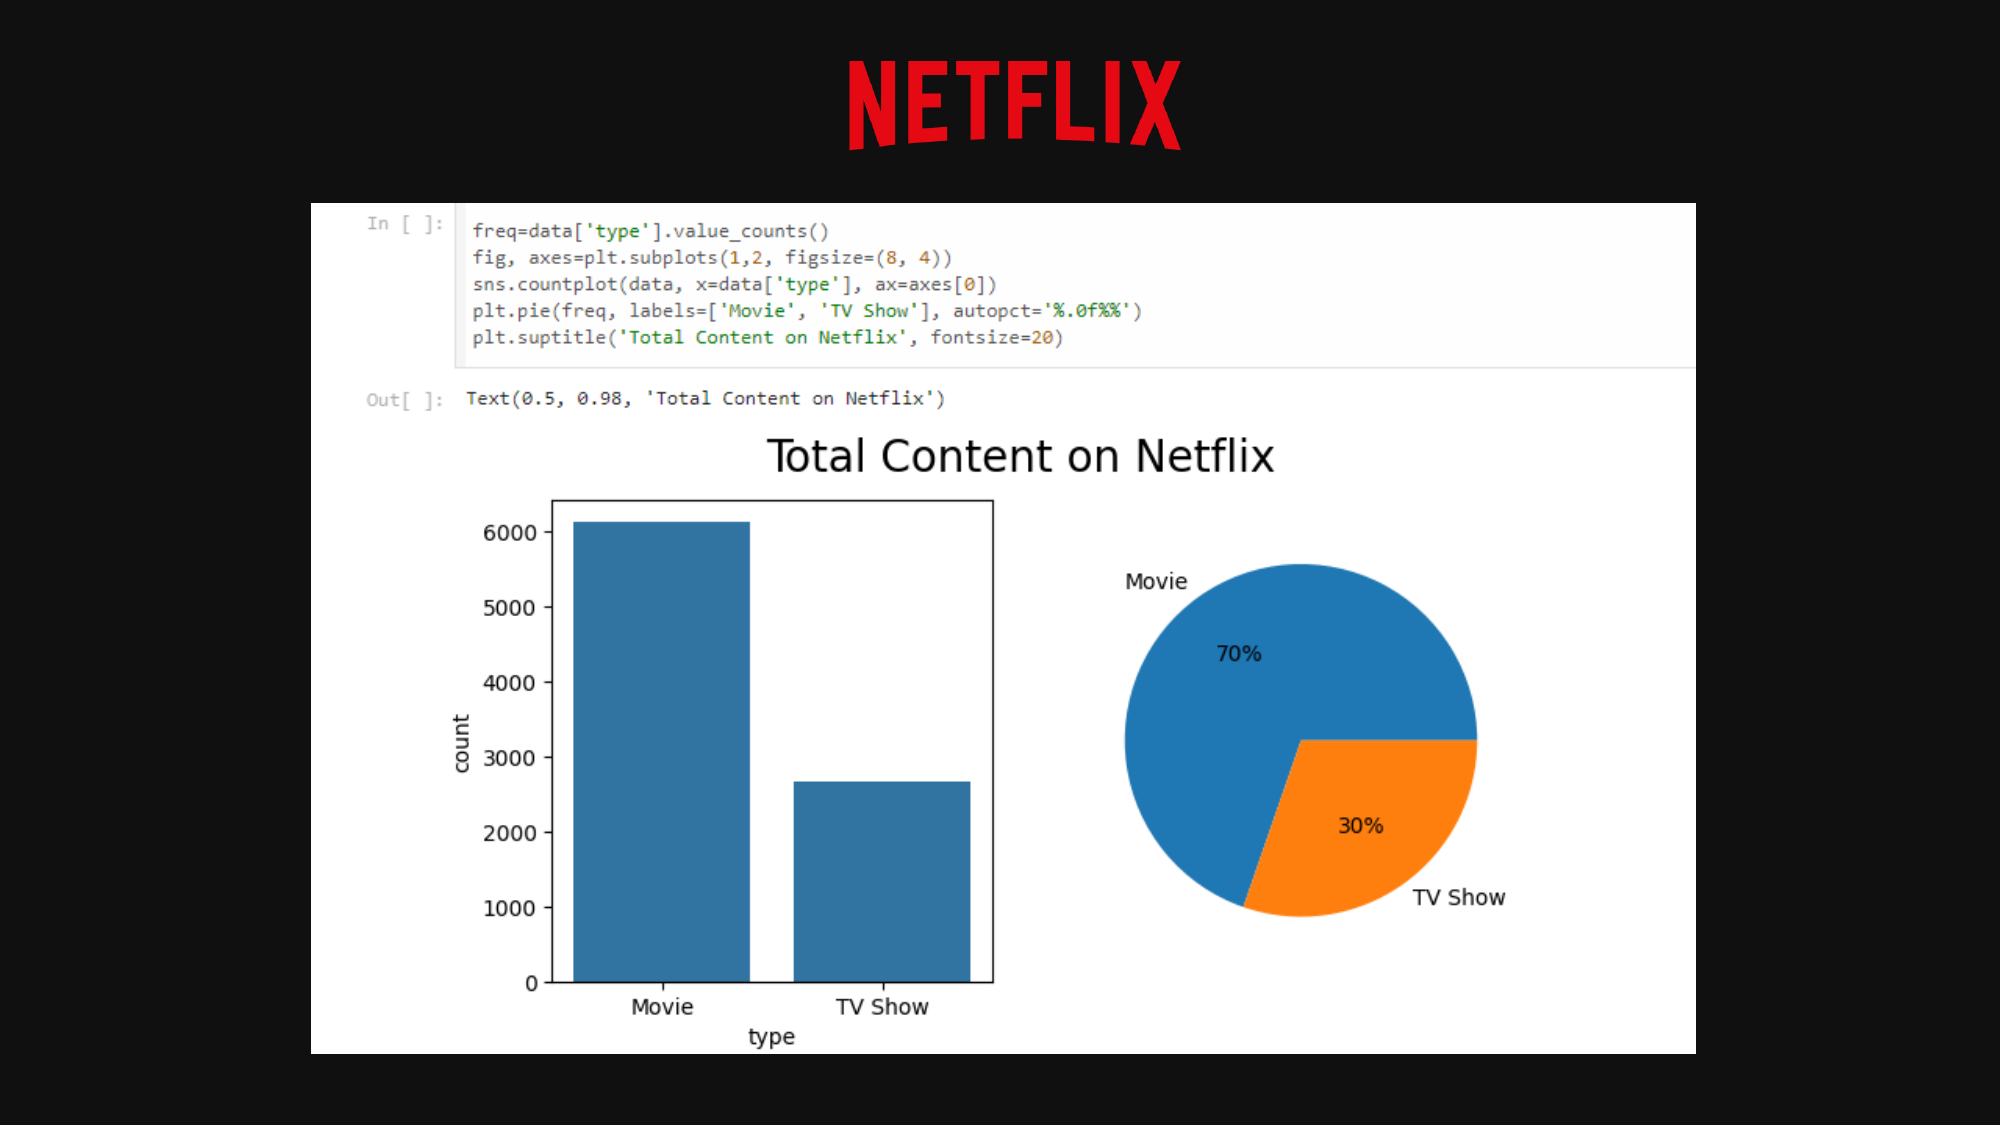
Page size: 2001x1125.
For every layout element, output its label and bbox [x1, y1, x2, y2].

picture [311, 203, 1696, 1054]
picture [789, 24, 1219, 179]
